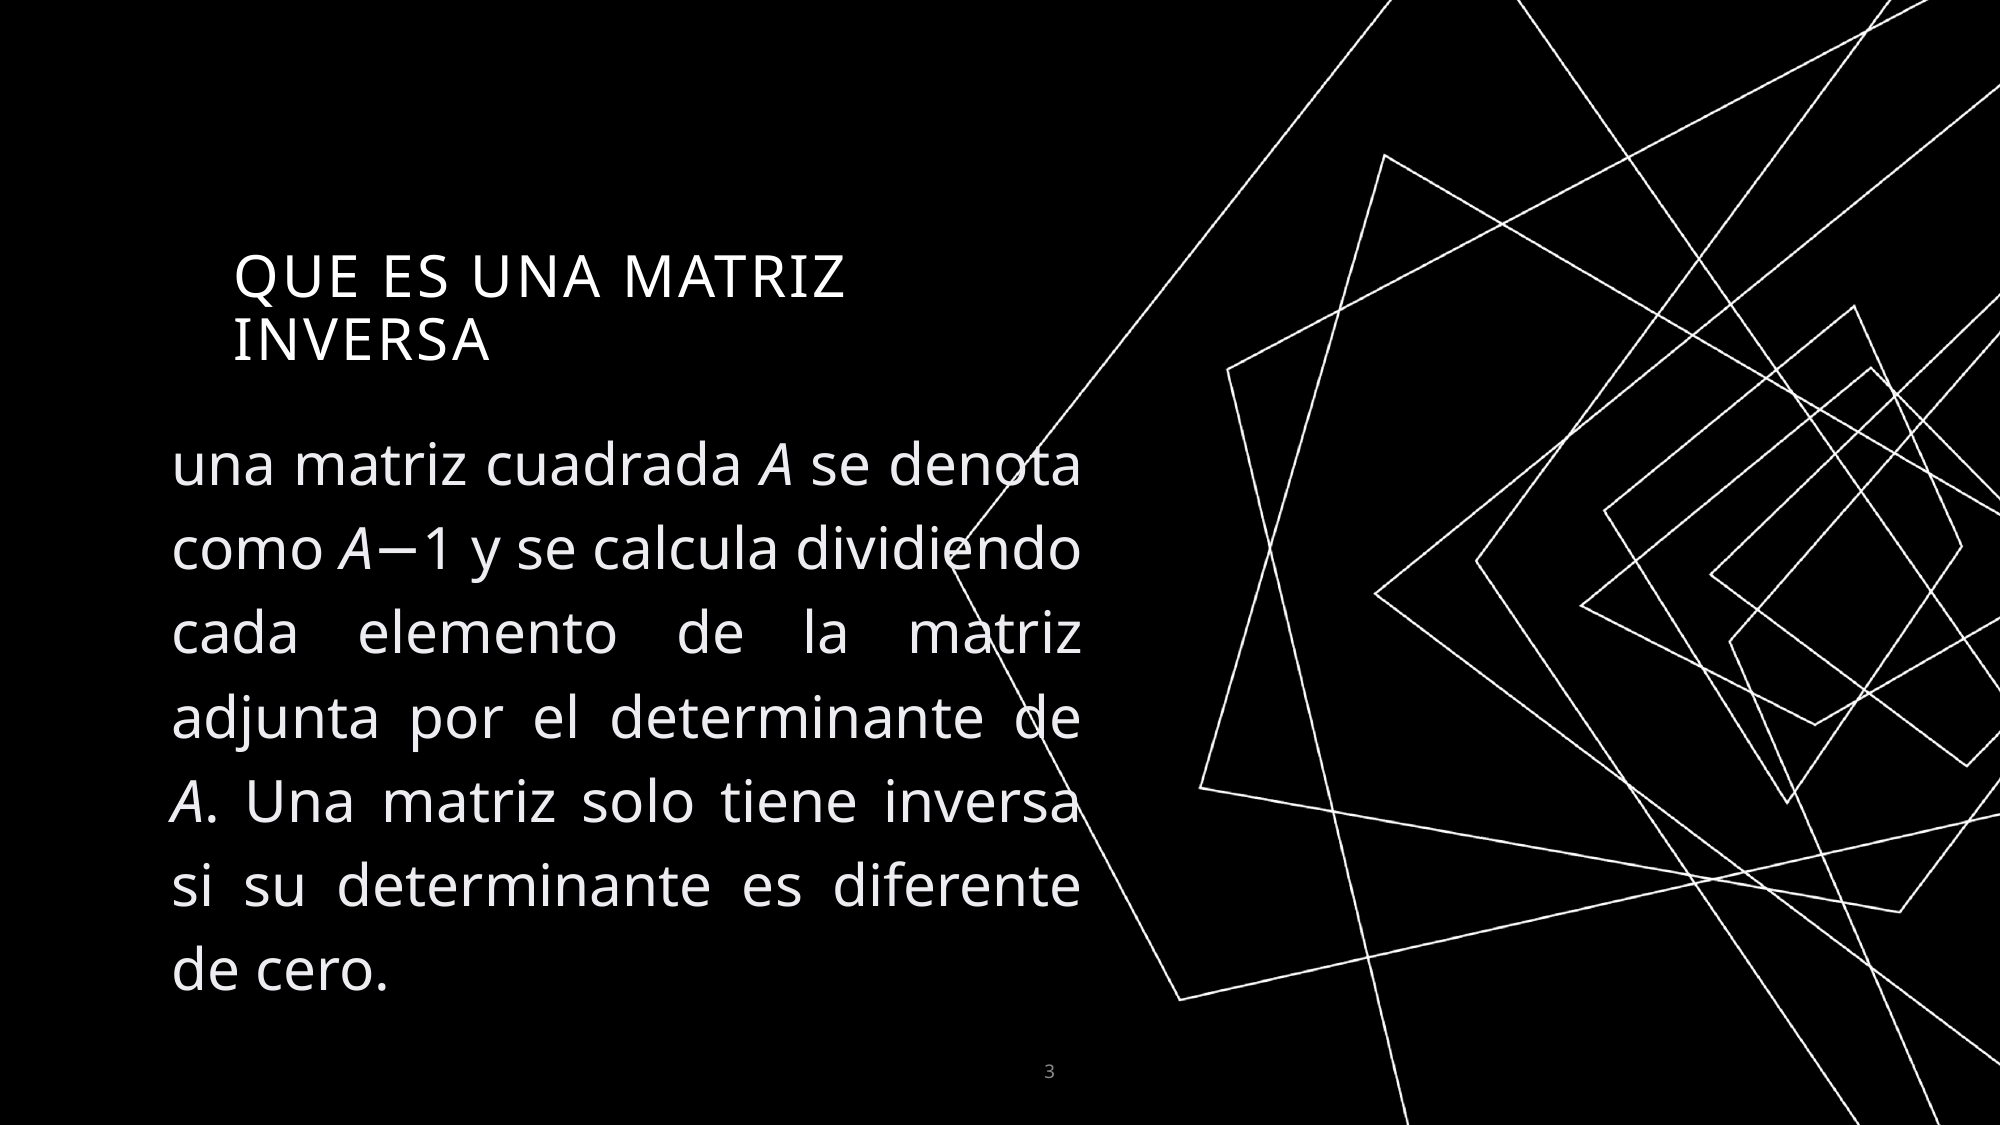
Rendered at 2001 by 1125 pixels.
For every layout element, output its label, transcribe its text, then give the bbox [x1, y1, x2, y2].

slide_number 3 [908, 1042, 1071, 1103]
picture [900, 0, 2000, 1125]
title Que es una matriz Inversa [218, 167, 1027, 381]
list una matriz cuadrada A se denota como A−1 y se calcula dividiendo cada elemento de la matriz adjunta por el determinante de A. Una matriz solo tiene inversa si su determinante es diferente de cero. [156, 405, 1099, 1043]
